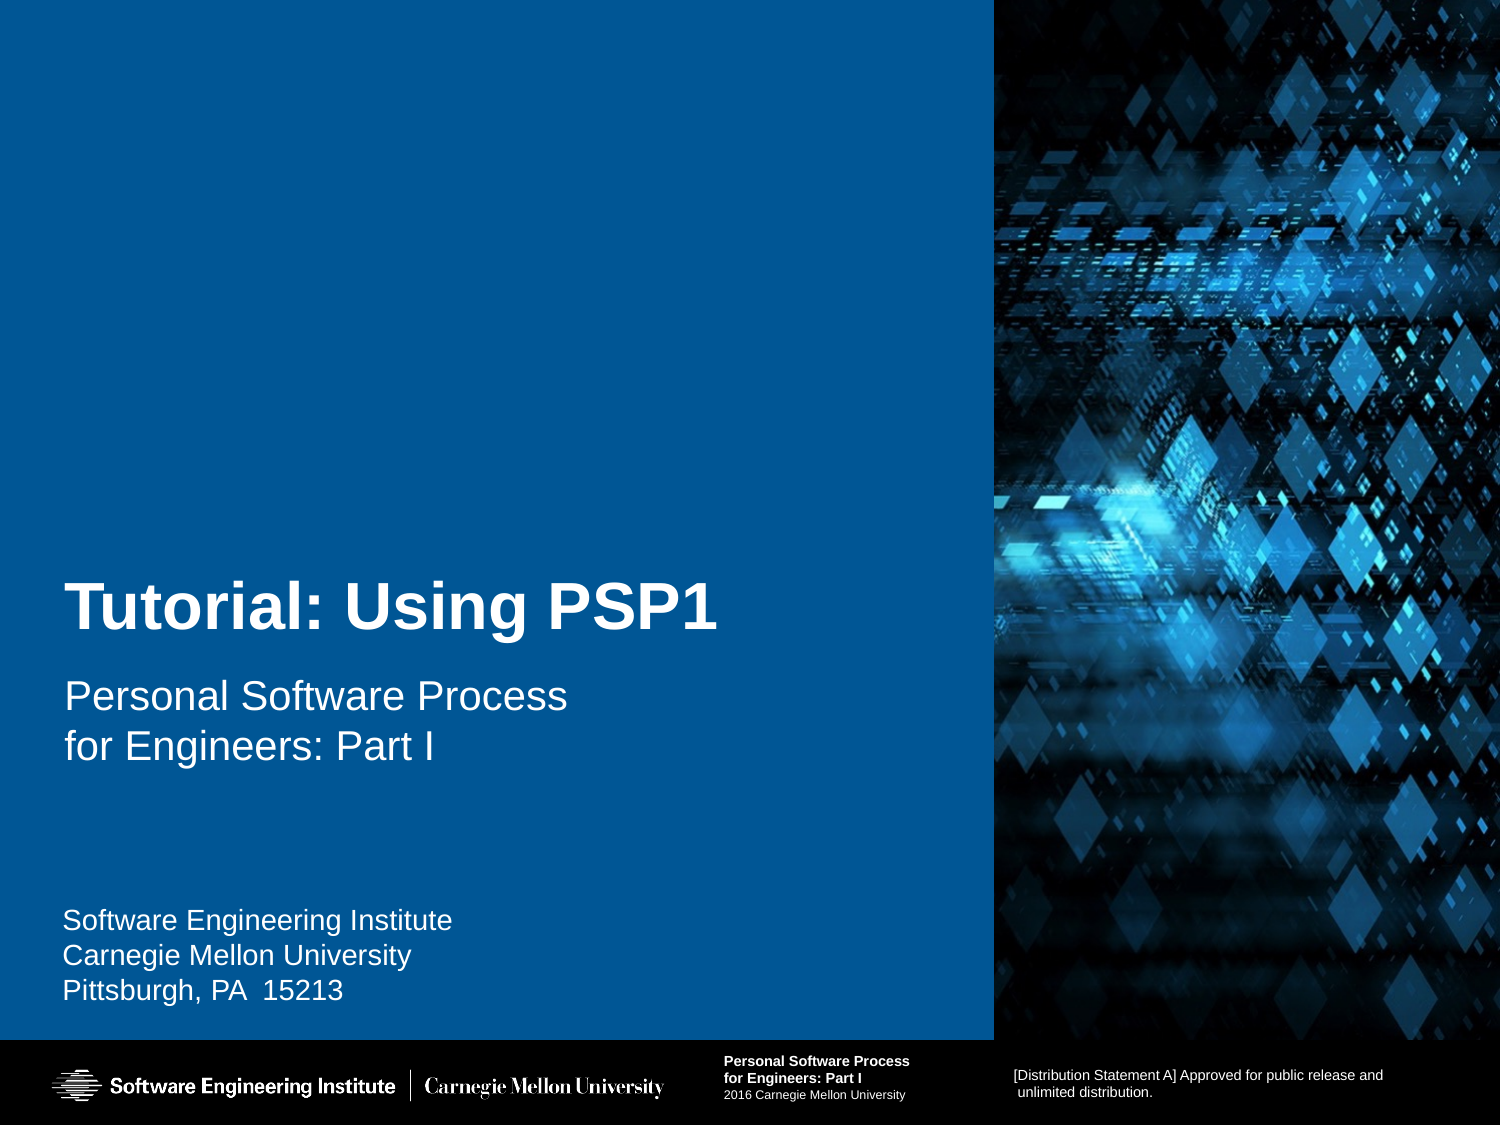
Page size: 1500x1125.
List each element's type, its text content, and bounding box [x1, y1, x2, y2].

picture [43, 1062, 673, 1106]
subtitle Personal Software Process for Engineers: Part I [64, 668, 850, 882]
picture [994, 0, 1500, 1040]
title Tutorial: Using PSP1 [64, 43, 850, 644]
